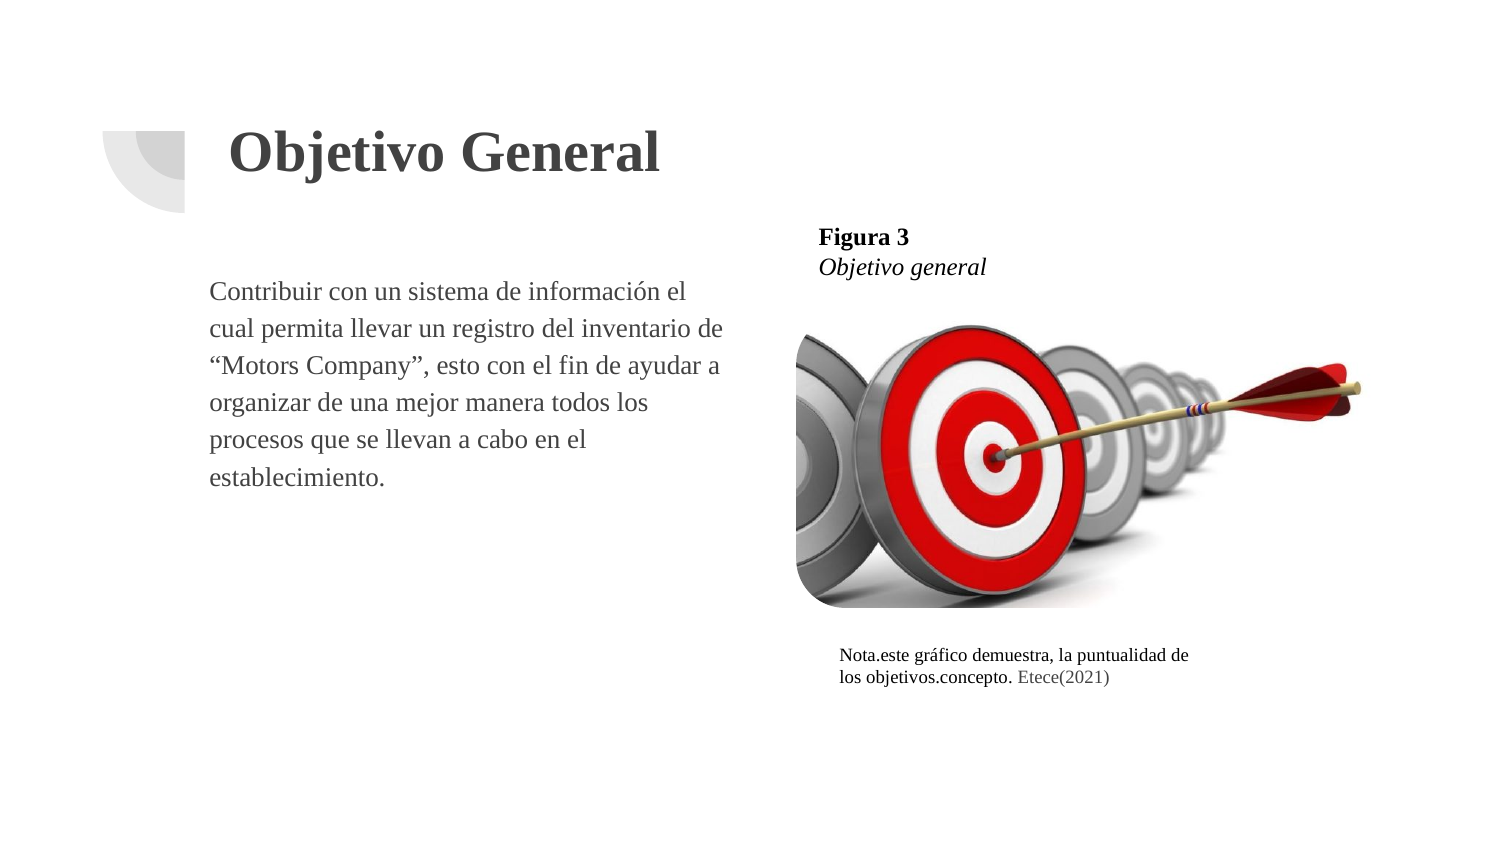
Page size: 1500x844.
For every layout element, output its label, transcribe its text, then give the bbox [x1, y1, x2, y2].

picture [795, 315, 1381, 609]
title Objetivo General [213, 98, 1368, 263]
text_box Nota.este gráfico demuestra, la puntualidad de los objetivos.concepto. Etece(2021) [824, 627, 1205, 703]
text_box Figura 3 Objetivo general [803, 205, 1254, 295]
list Contribuir con un sistema de información el cual permita llevar un registro del inventario de “Motors Company”, esto con el fin de ayudar a organizar de una mejor manera todos los procesos que se llevan a cabo en el establecimiento. [194, 253, 750, 671]
